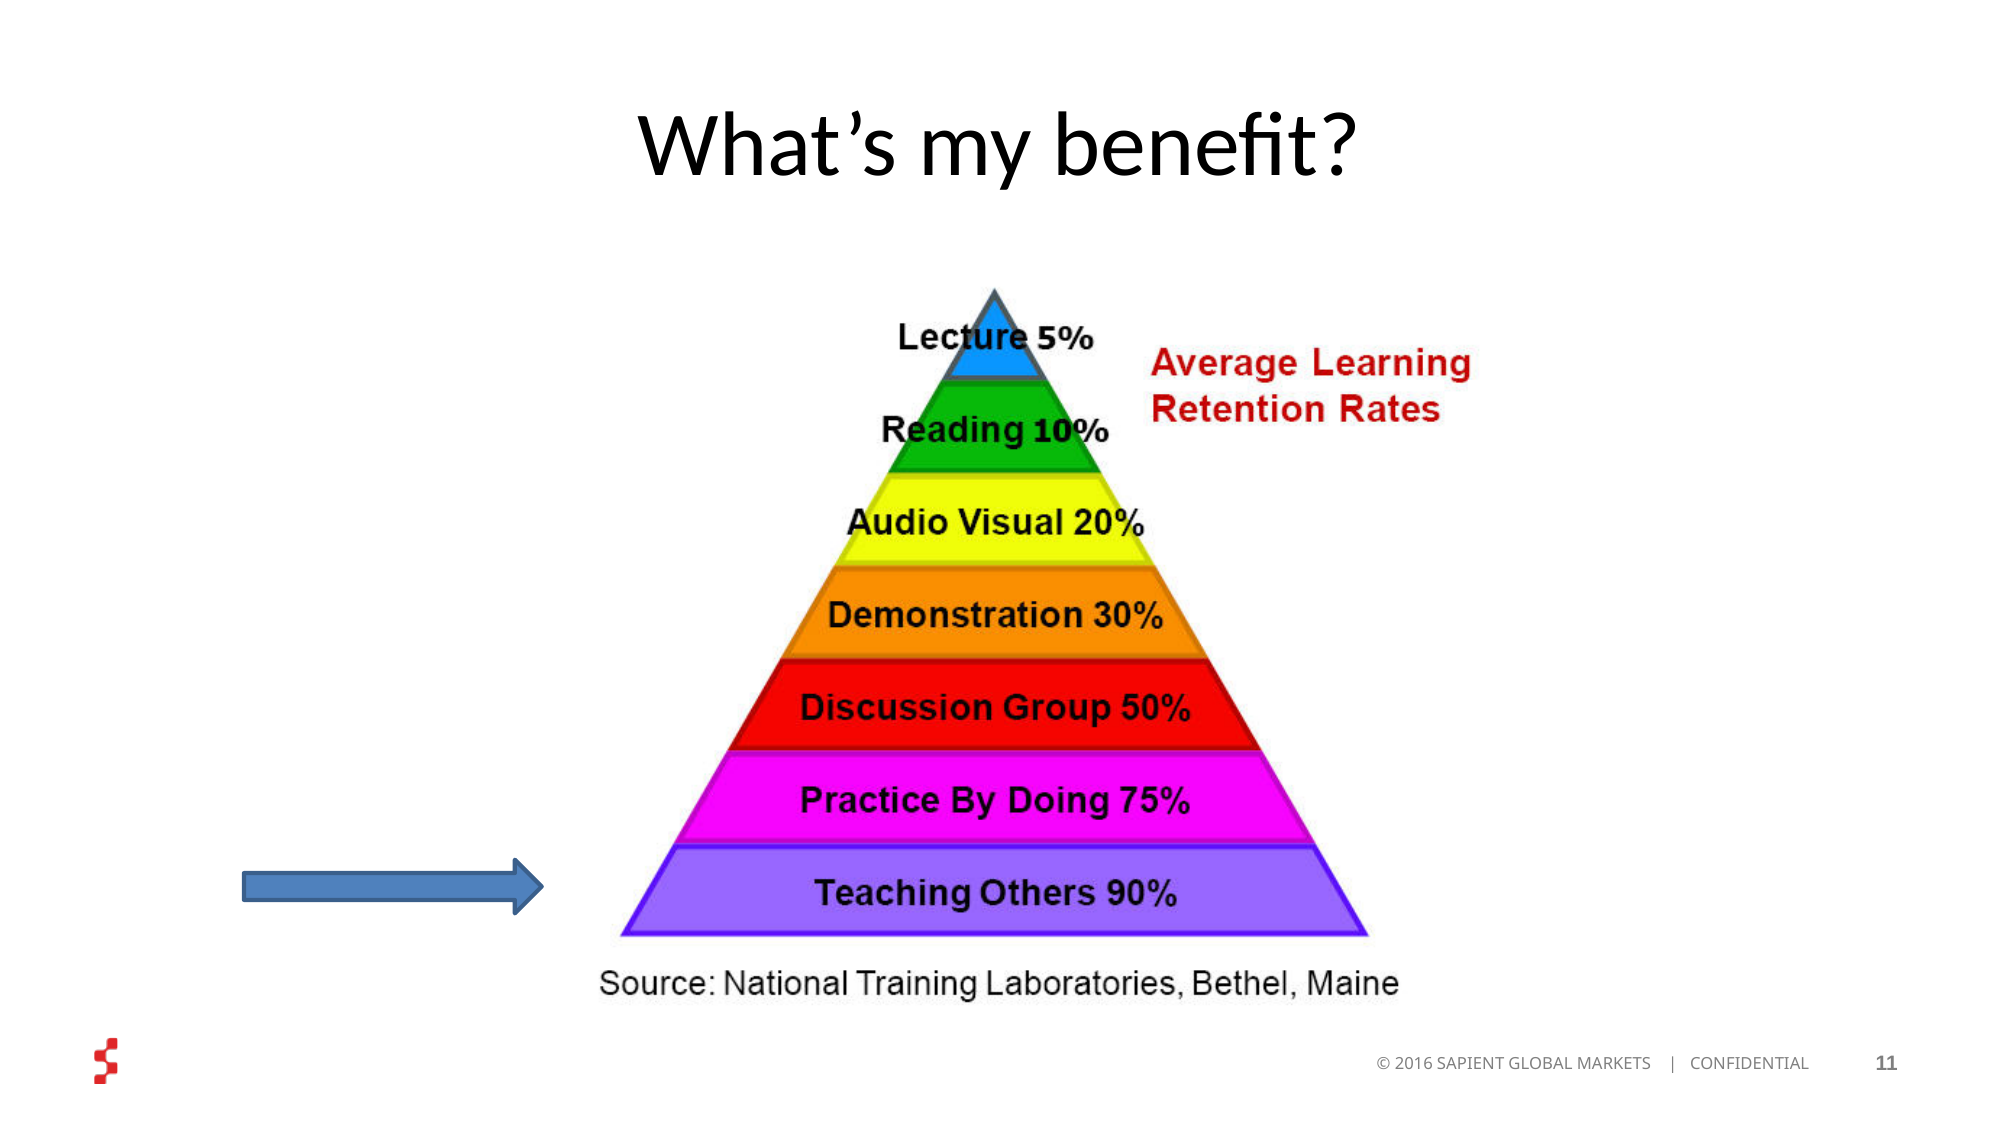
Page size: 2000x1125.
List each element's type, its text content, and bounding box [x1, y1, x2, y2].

picture [541, 241, 1494, 1040]
title What’s my benefit? [99, 45, 1900, 233]
text_box [241, 857, 536, 916]
